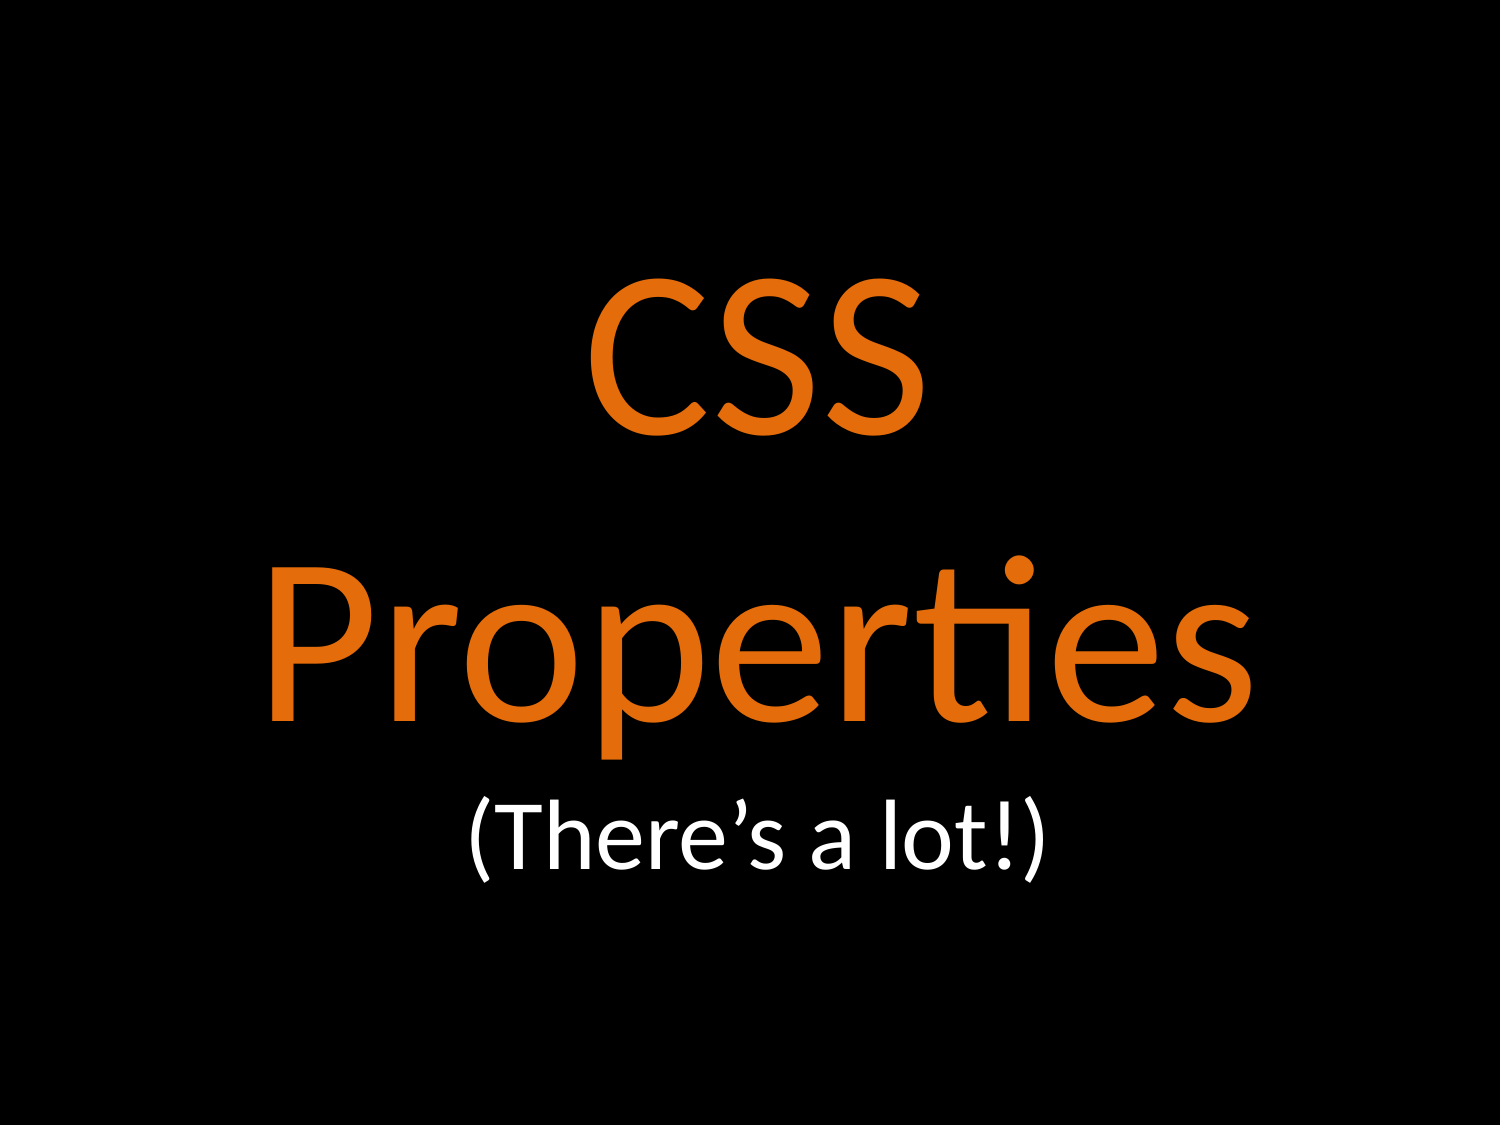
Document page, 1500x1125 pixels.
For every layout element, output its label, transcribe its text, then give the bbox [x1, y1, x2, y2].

text_box CSS Properties (There’s a lot!) [132, 187, 1383, 898]
